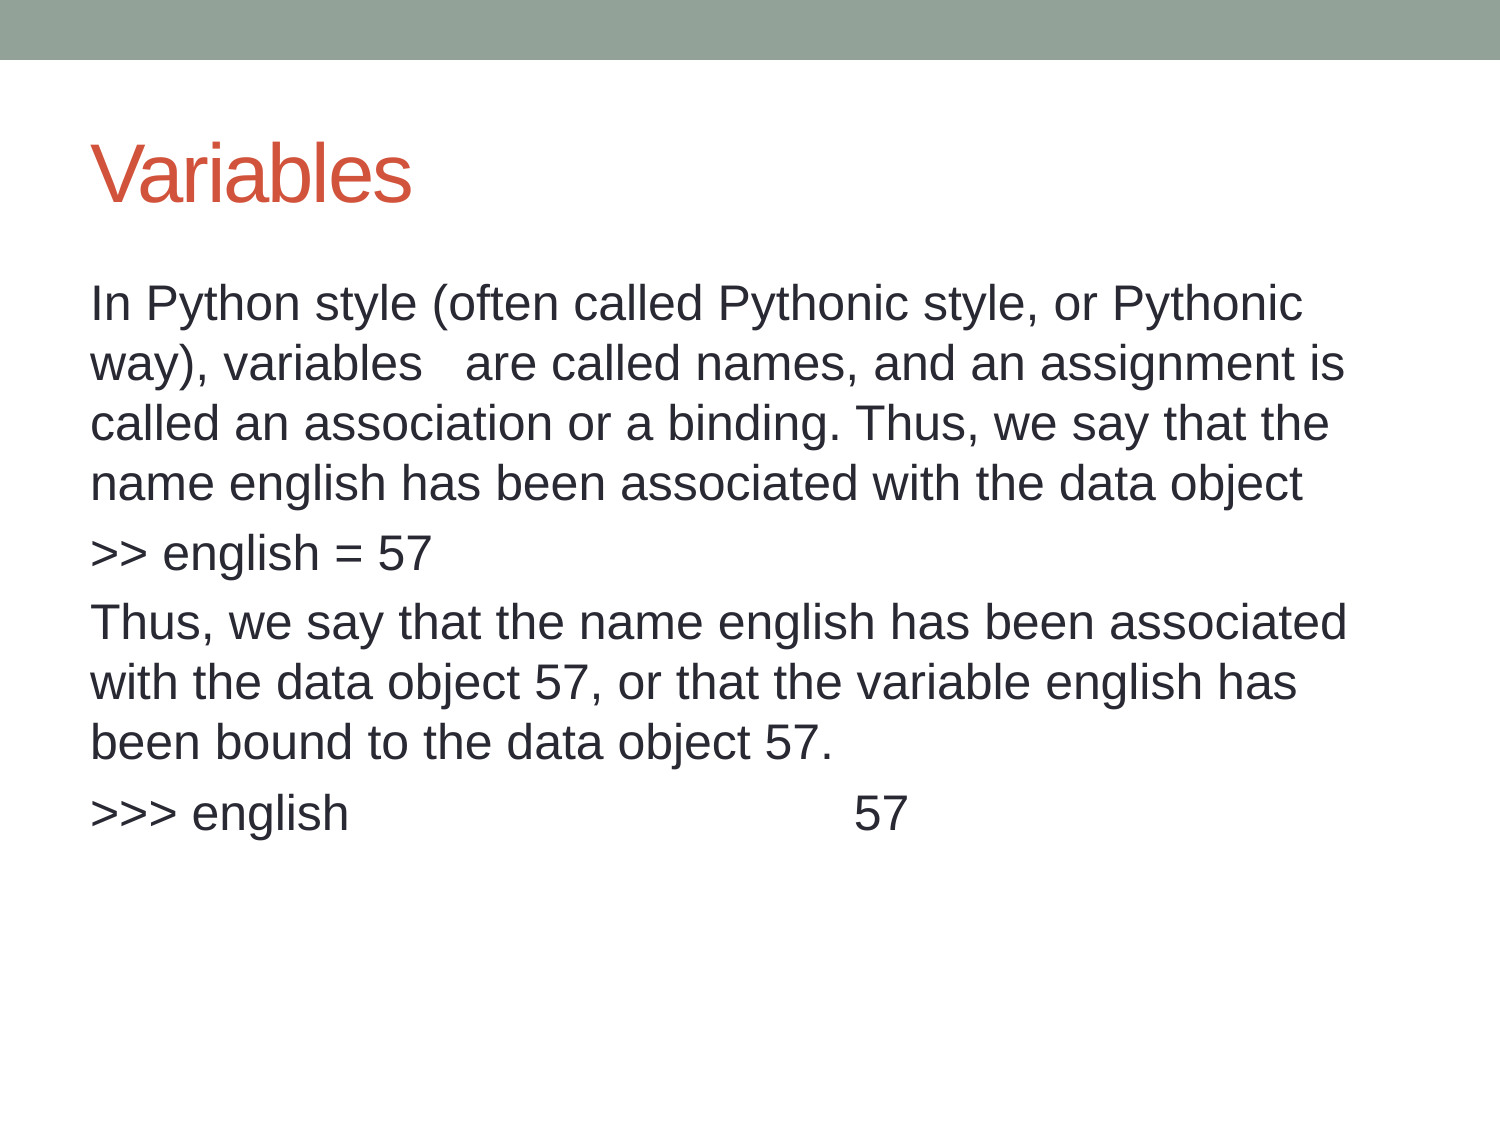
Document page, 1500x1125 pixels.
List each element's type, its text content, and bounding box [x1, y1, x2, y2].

title Variables [75, 87, 1425, 250]
list In Python style (often called Pythonic style, or Pythonic way), variables are called names, and an assignment is called an association or a binding. Thus, we say that the name english has been associated with the data object >> english = 57 Thus, we say that the name english has been associated with the data object 57, or that the variable english has been bound to the data object 57. >>> english 57 [75, 262, 1425, 1063]
